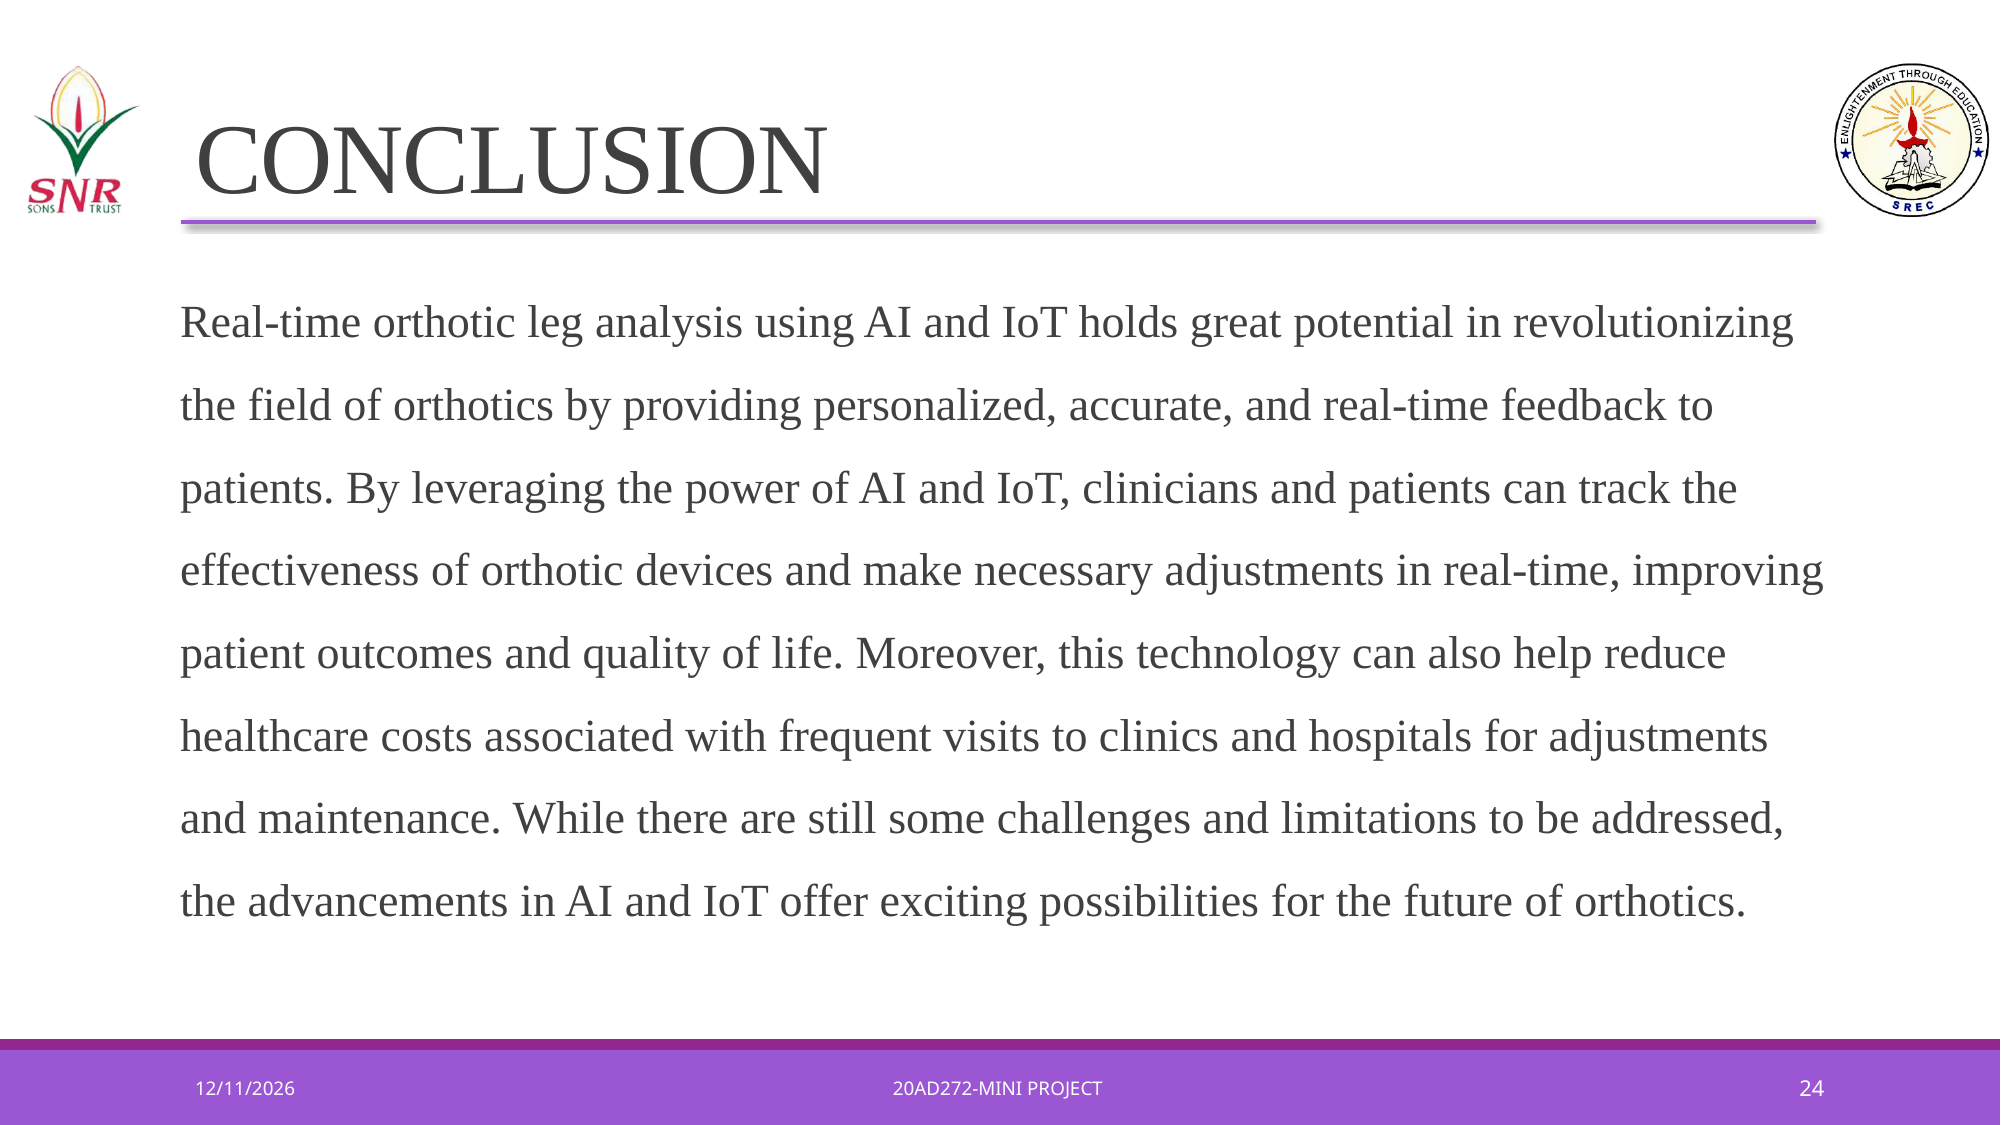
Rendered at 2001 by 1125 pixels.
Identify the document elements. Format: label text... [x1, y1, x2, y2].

picture [18, 56, 149, 222]
slide_number 24 [1624, 1059, 1840, 1120]
list Real-time orthotic leg analysis using AI and IoT holds great potential in revolutionizing the field of orthotics by providing personalized, accurate, and real-time feedback to patients. By leveraging the power of AI and IoT, clinicians and patients can track the effectiveness of orthotic devices and make necessary adjustments in real-time, improving patient outcomes and quality of life. Moreover, this technology can also help reduce healthcare costs associated with frequent visits to clinics and hospitals for adjustments and maintenance. While there are still some challenges and limitations to be addressed, the advancements in AI and IoT offer exciting possibilities for the future of orthotics. [180, 256, 1830, 963]
picture [1825, 57, 1999, 223]
title CONCLUSION [180, 59, 1830, 222]
footer 20AD272-MINI PROJECT [604, 1059, 1396, 1120]
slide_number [180, 1059, 586, 1120]
